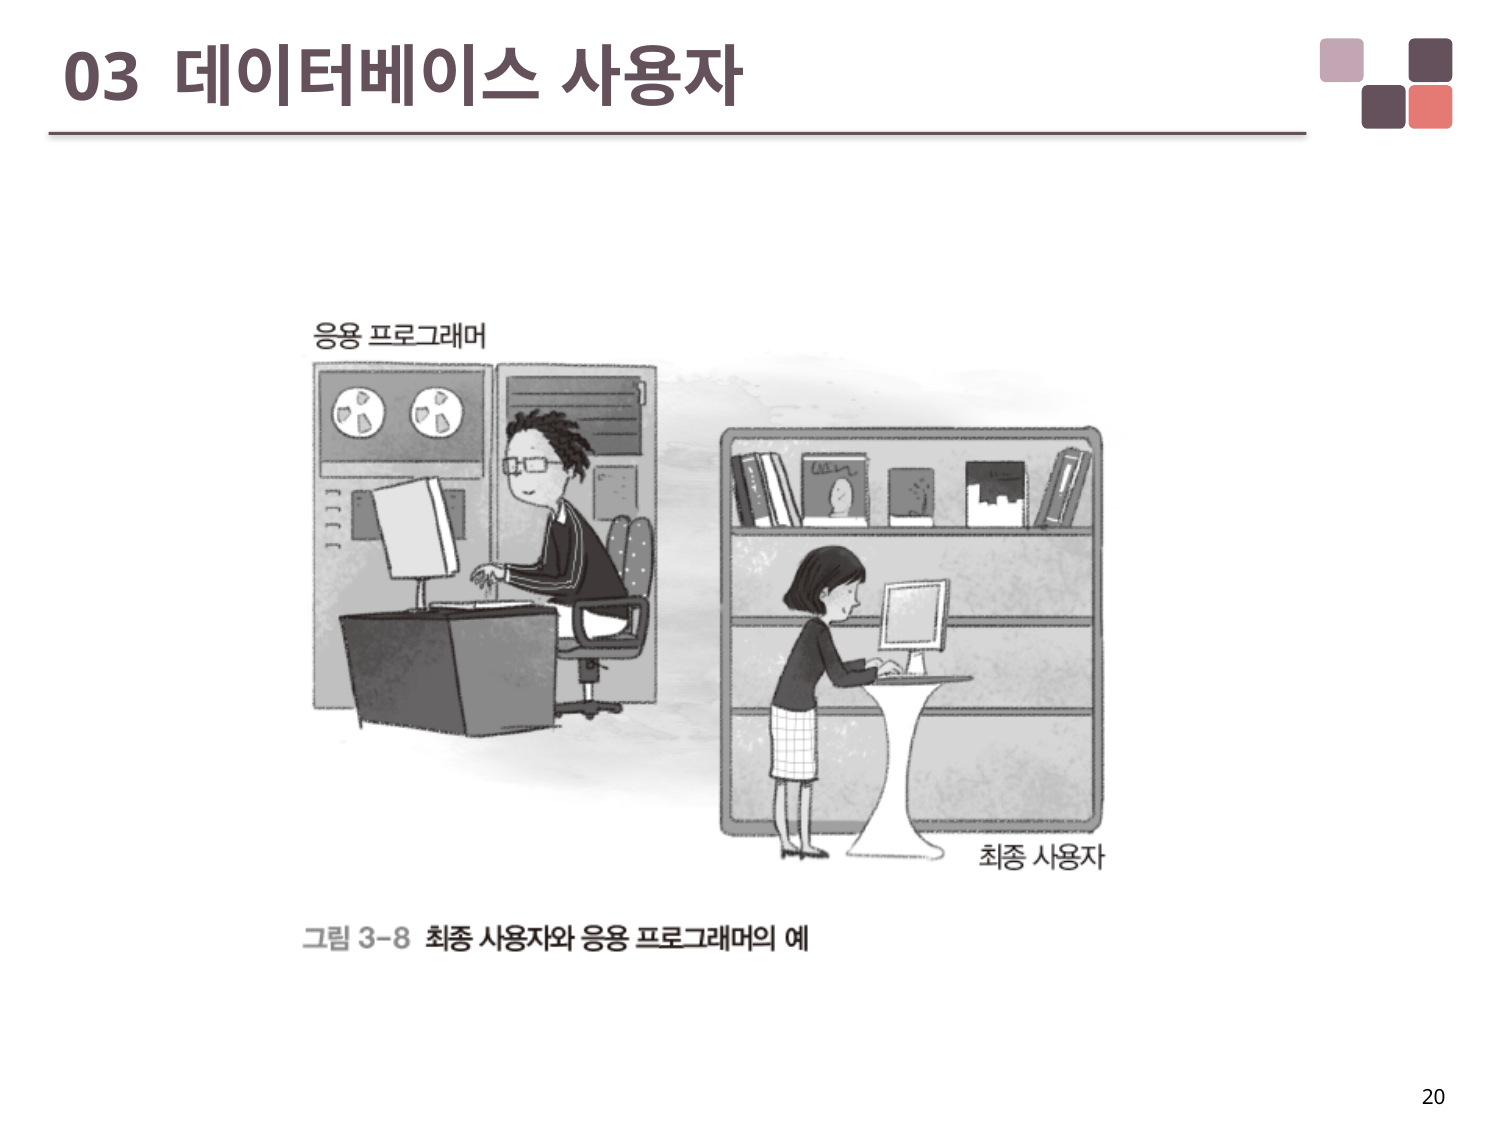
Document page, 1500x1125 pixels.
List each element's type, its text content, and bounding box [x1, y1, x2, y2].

picture [291, 303, 1134, 958]
title 03 데이터베이스 사용자 [48, 25, 1459, 123]
